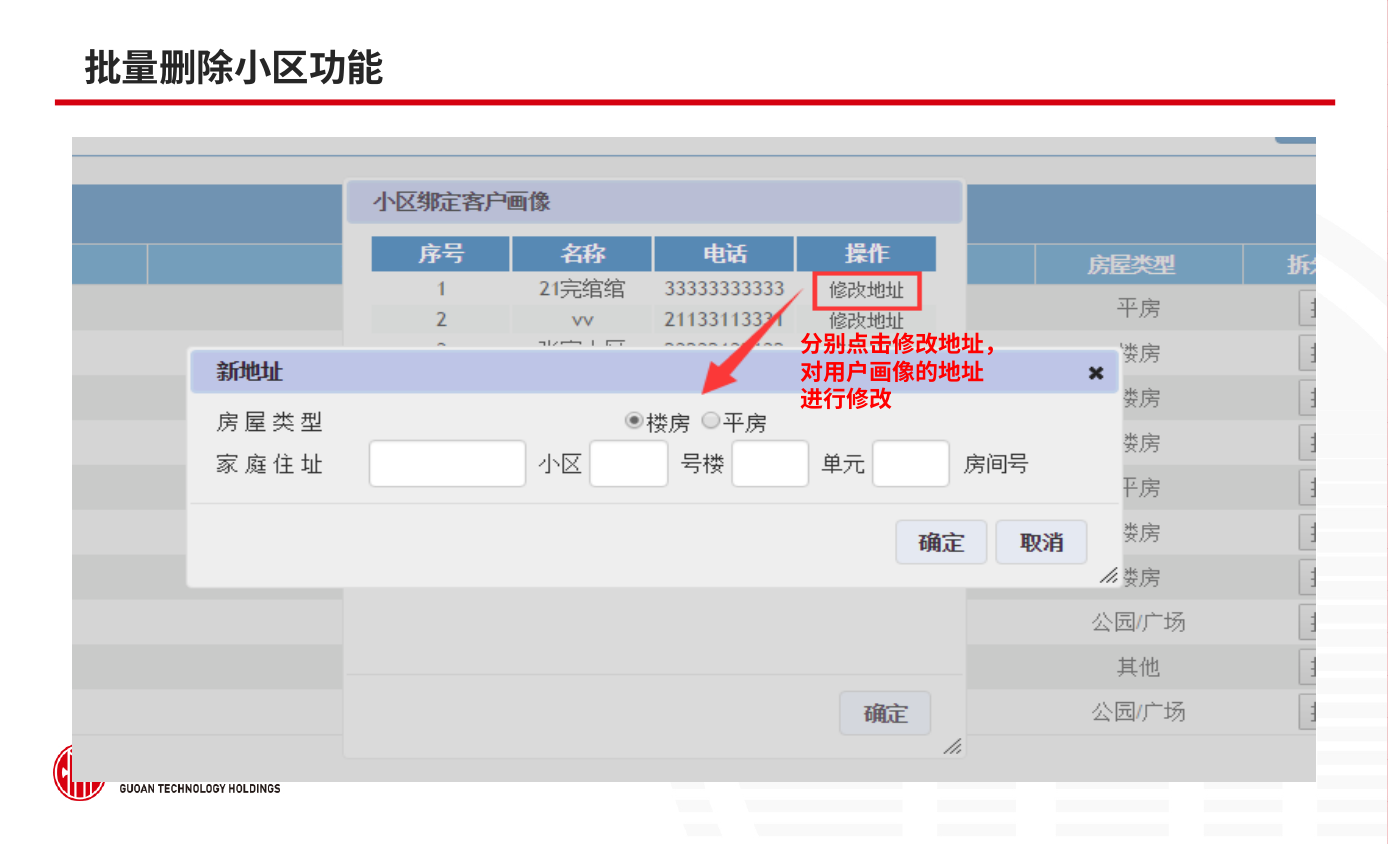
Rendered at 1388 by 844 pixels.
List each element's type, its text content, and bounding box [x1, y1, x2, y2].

title 批量删除小区功能 [69, 32, 1319, 101]
picture [0, 0, 1388, 844]
